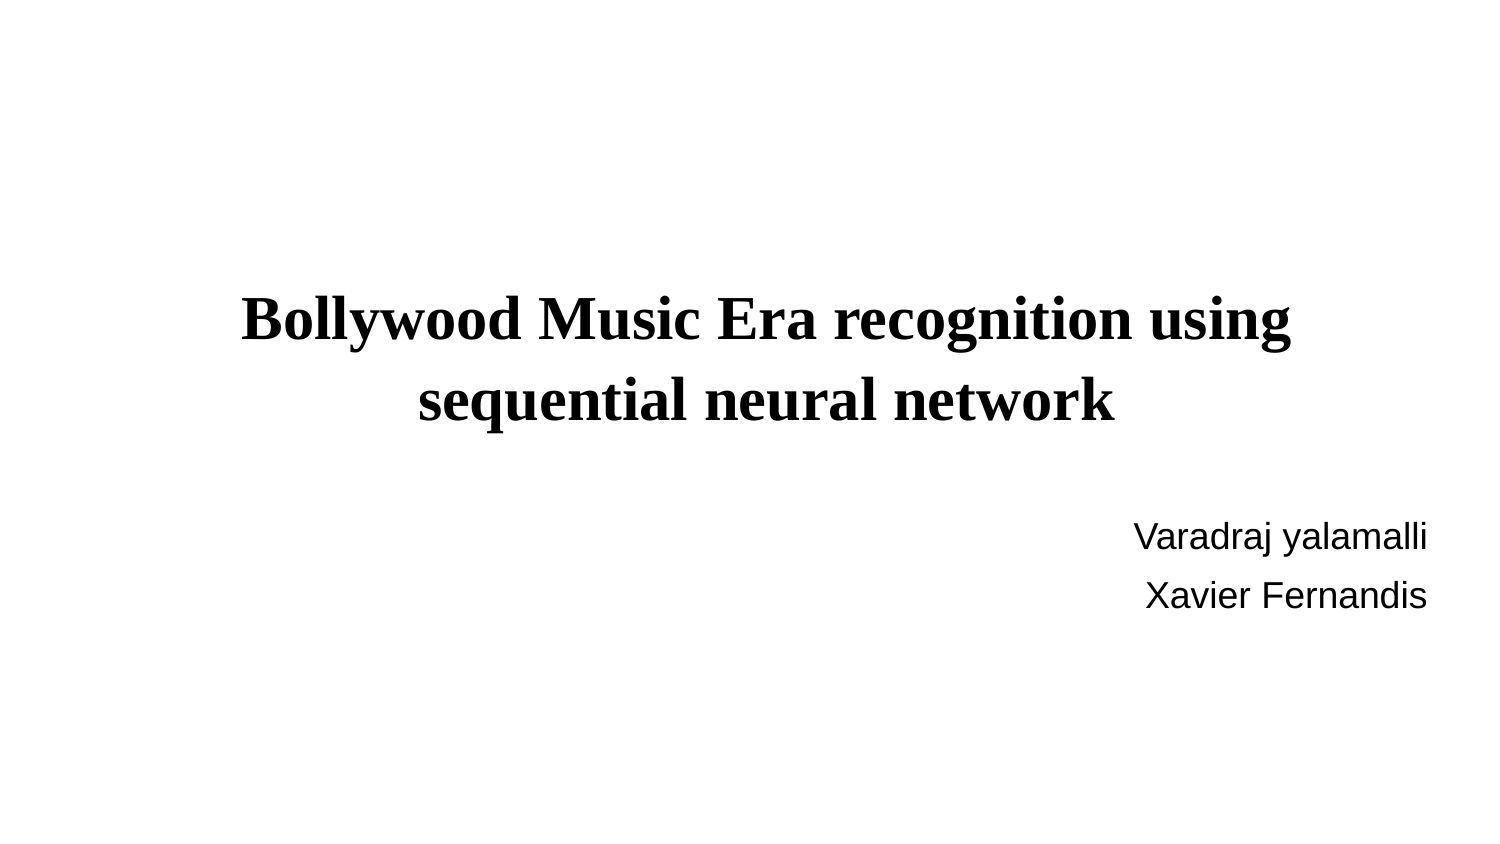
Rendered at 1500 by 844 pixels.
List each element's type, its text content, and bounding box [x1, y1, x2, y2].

title Bollywood Music Era recognition using sequential neural network Varadraj yalamalli Xavier Fernandis [45, 294, 1443, 632]
